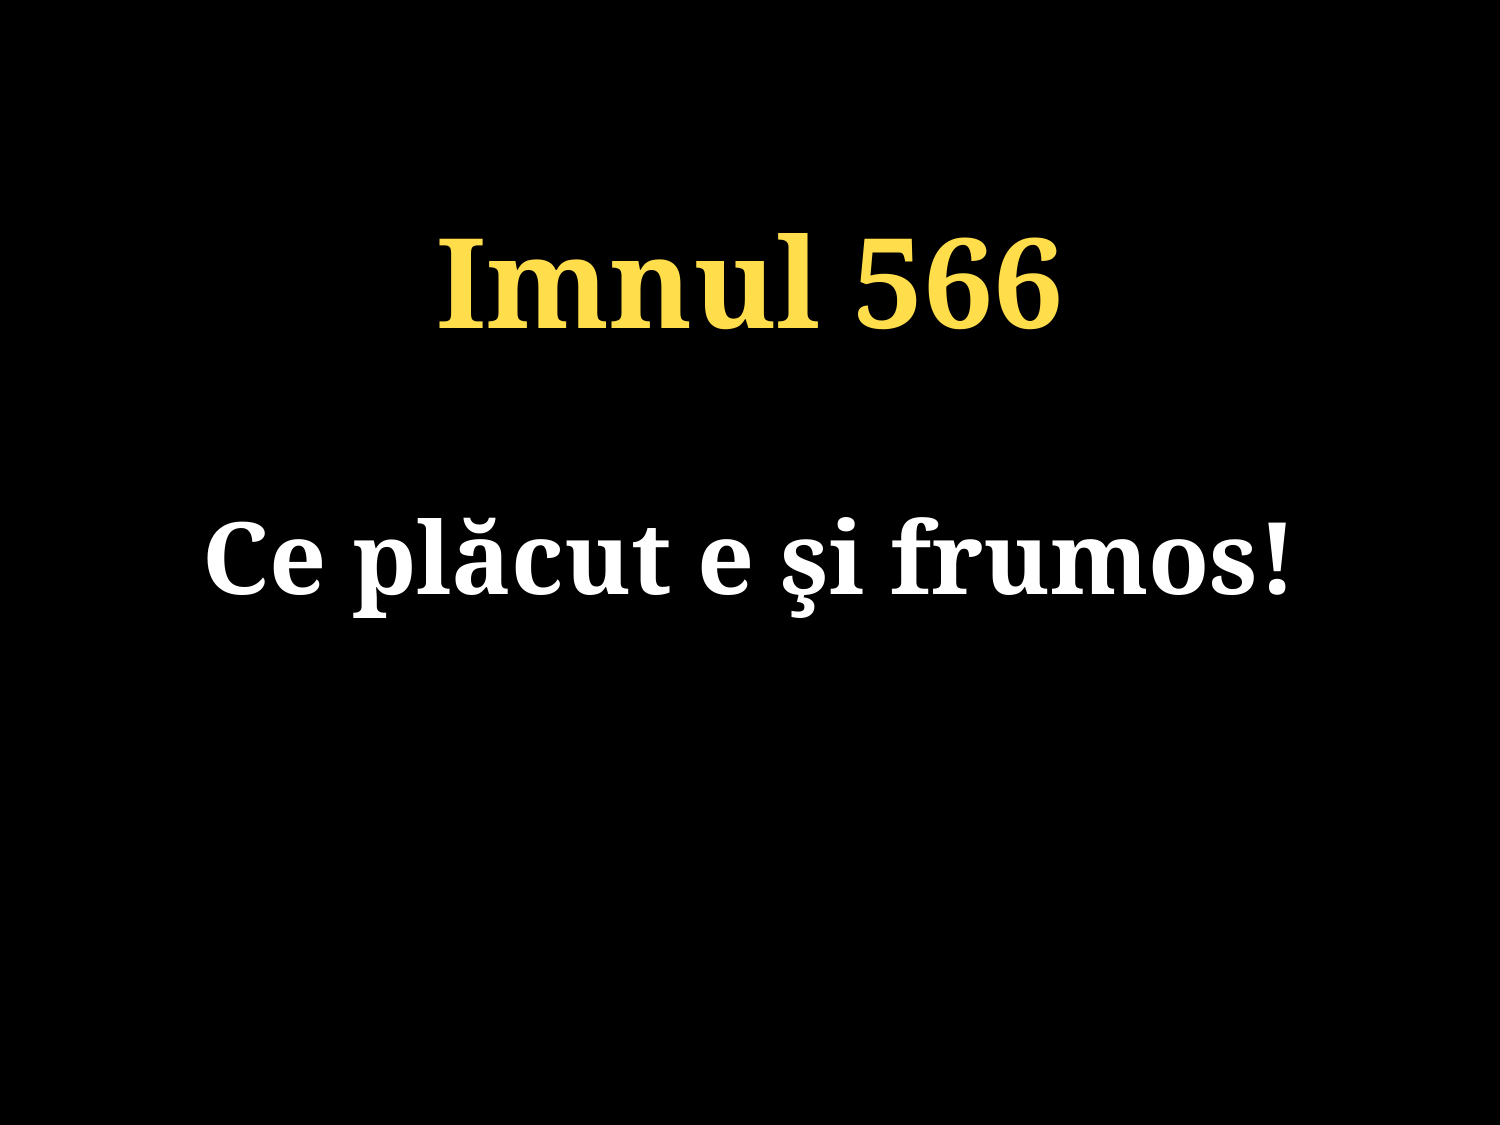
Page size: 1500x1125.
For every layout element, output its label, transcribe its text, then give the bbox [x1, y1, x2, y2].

text_box Ce plăcut e şi frumos! [0, 487, 1500, 623]
text_box Imnul 566 [0, 195, 1500, 361]
